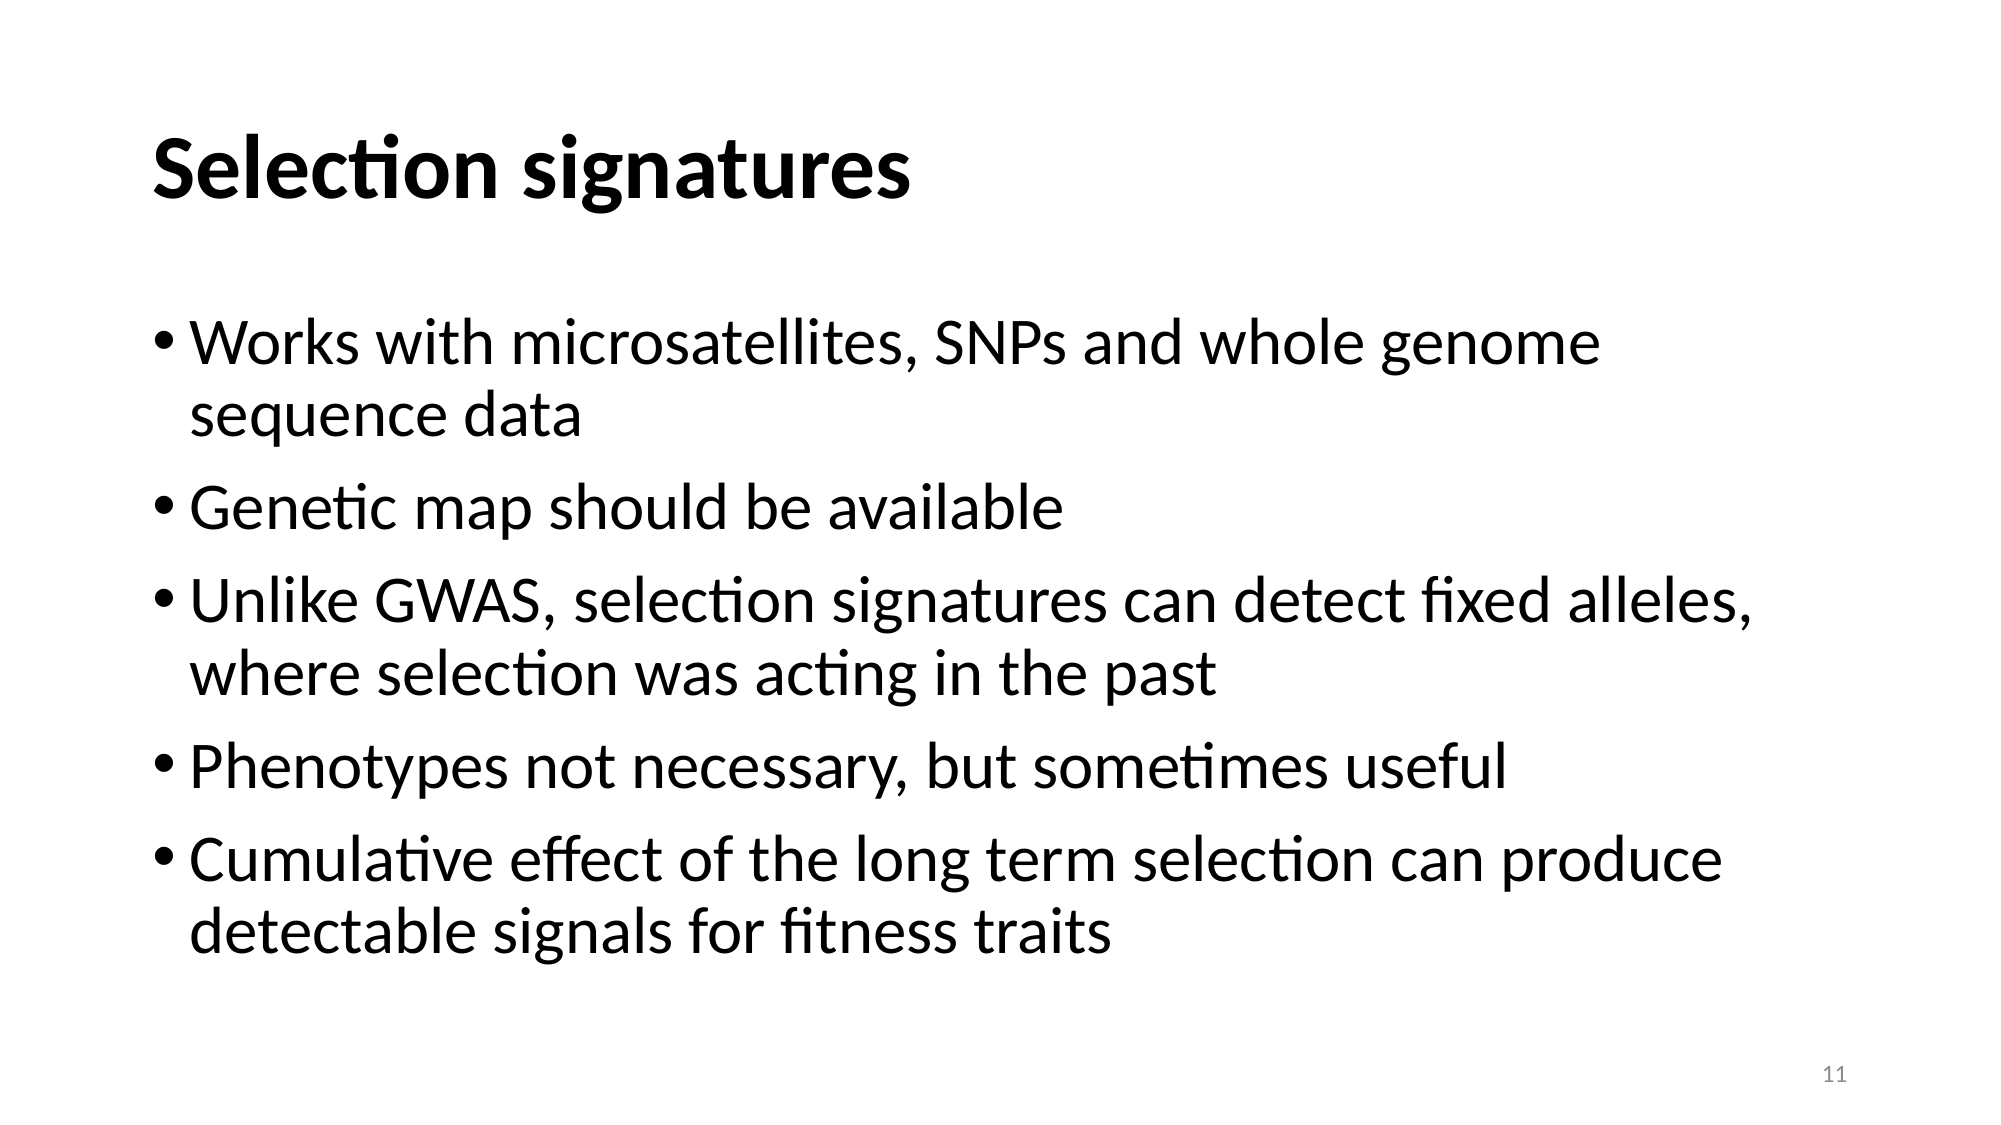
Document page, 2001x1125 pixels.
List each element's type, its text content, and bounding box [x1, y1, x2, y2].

list Works with microsatellites, SNPs and whole genome sequence data Genetic map should be available Unlike GWAS, selection signatures can detect fixed alleles, where selection was acting in the past Phenotypes not necessary, but sometimes useful Cumulative effect of the long term selection can produce detectable signals for fitness traits [137, 299, 1863, 1014]
slide_number 11 [1412, 1042, 1863, 1103]
title Selection signatures [137, 59, 1863, 278]
